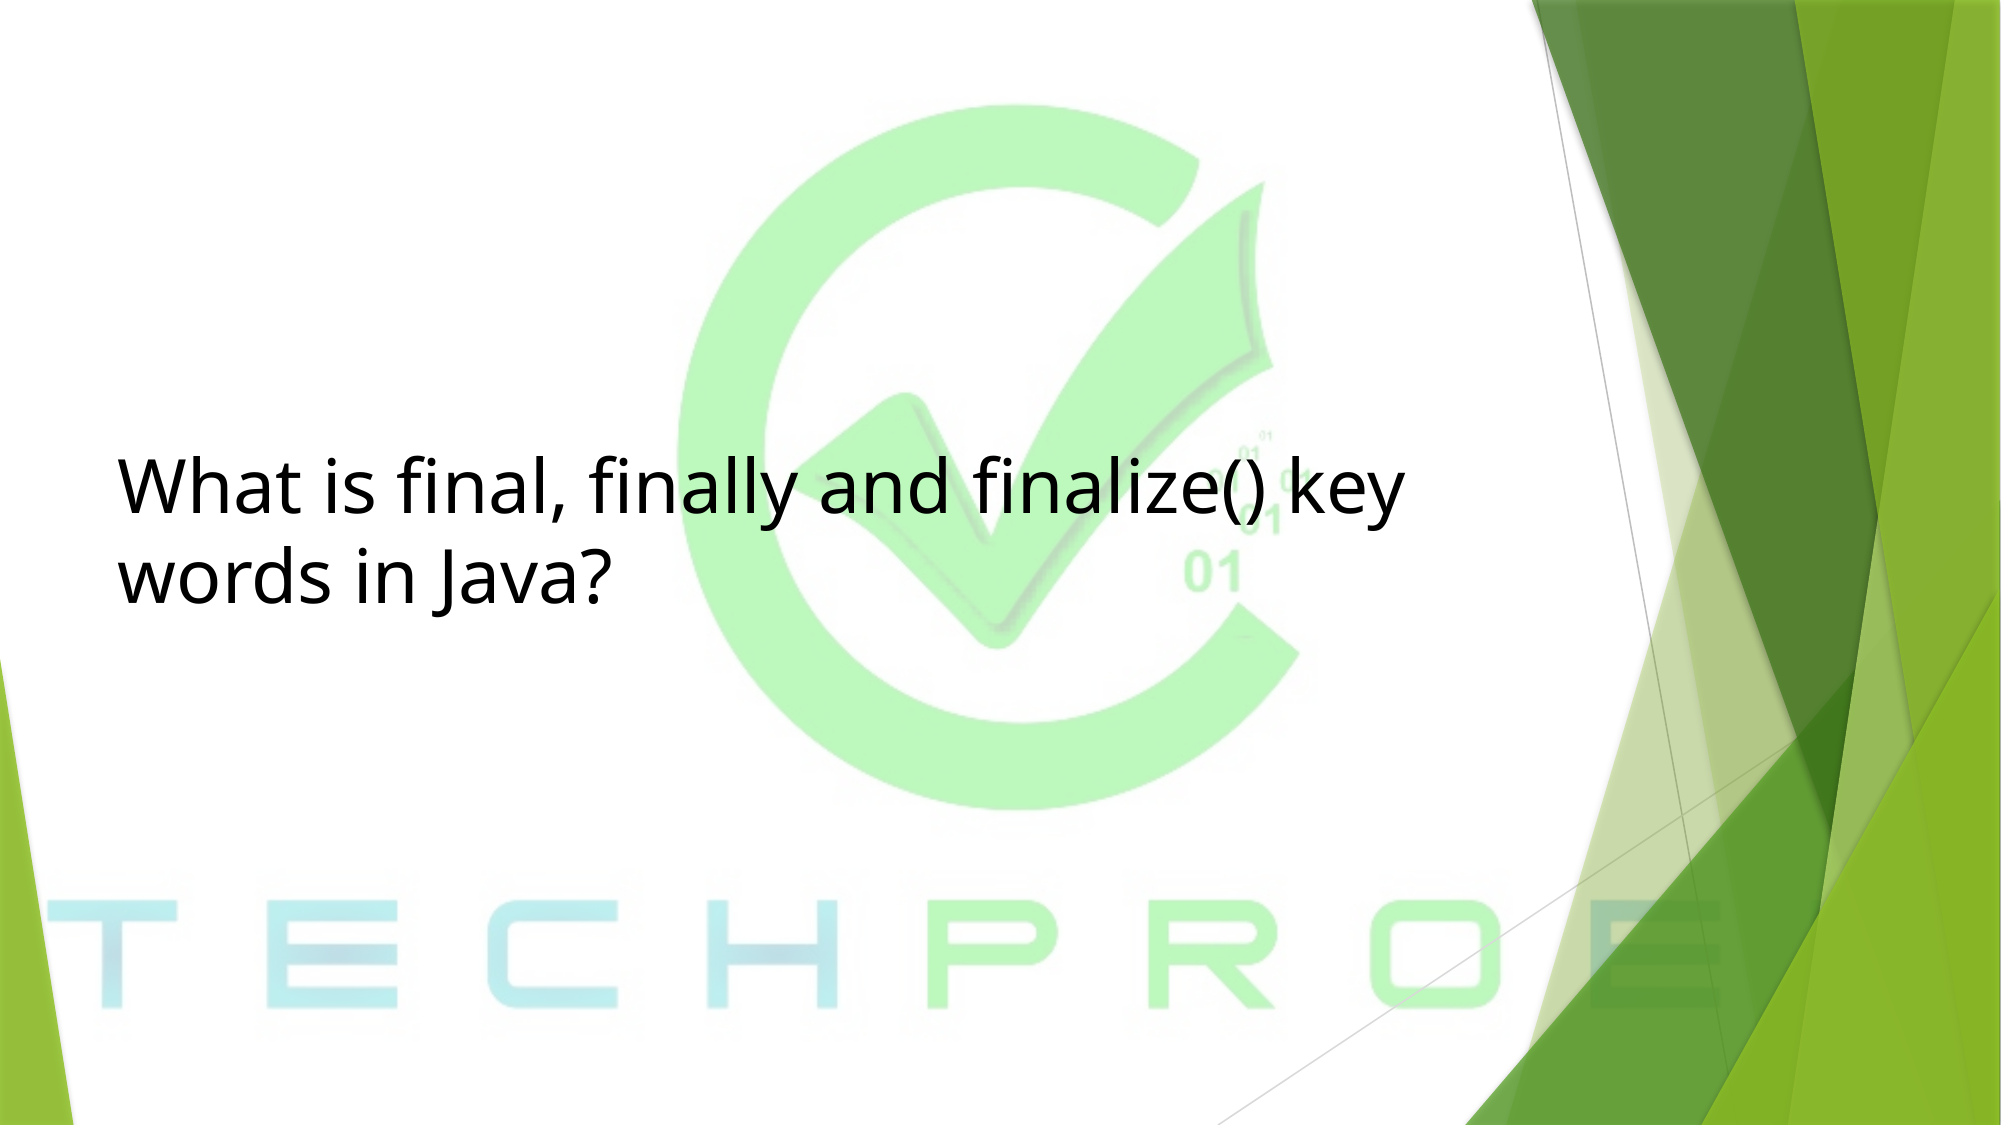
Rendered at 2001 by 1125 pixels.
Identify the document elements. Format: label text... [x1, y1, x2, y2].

title What is final, finally and finalize() key words in Java? [102, 430, 1513, 648]
